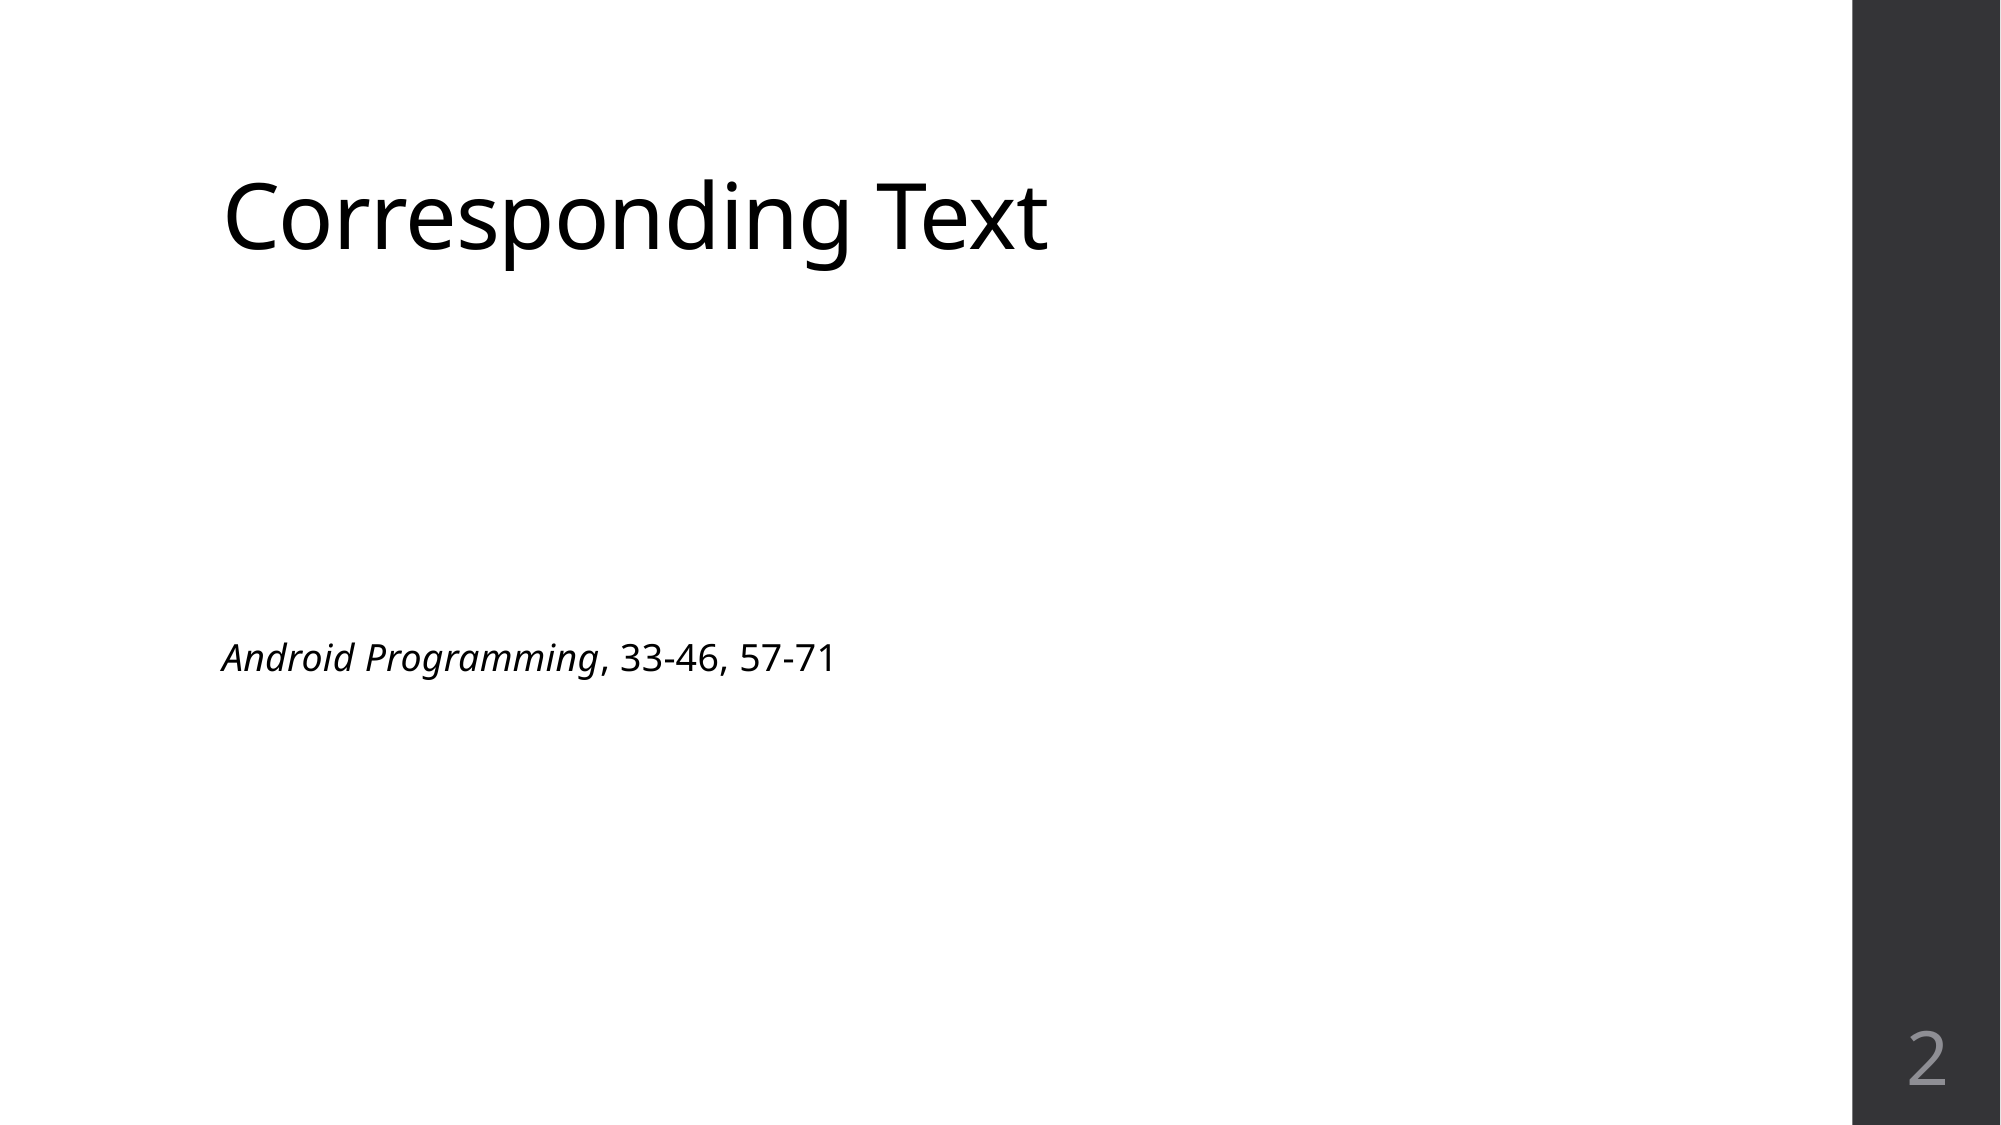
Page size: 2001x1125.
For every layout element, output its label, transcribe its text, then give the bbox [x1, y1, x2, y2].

slide_number 2 [1852, 1012, 2000, 1110]
list Android Programming, 33-46, 57-71 [206, 299, 1617, 1014]
title Corresponding Text [206, 60, 1797, 278]
